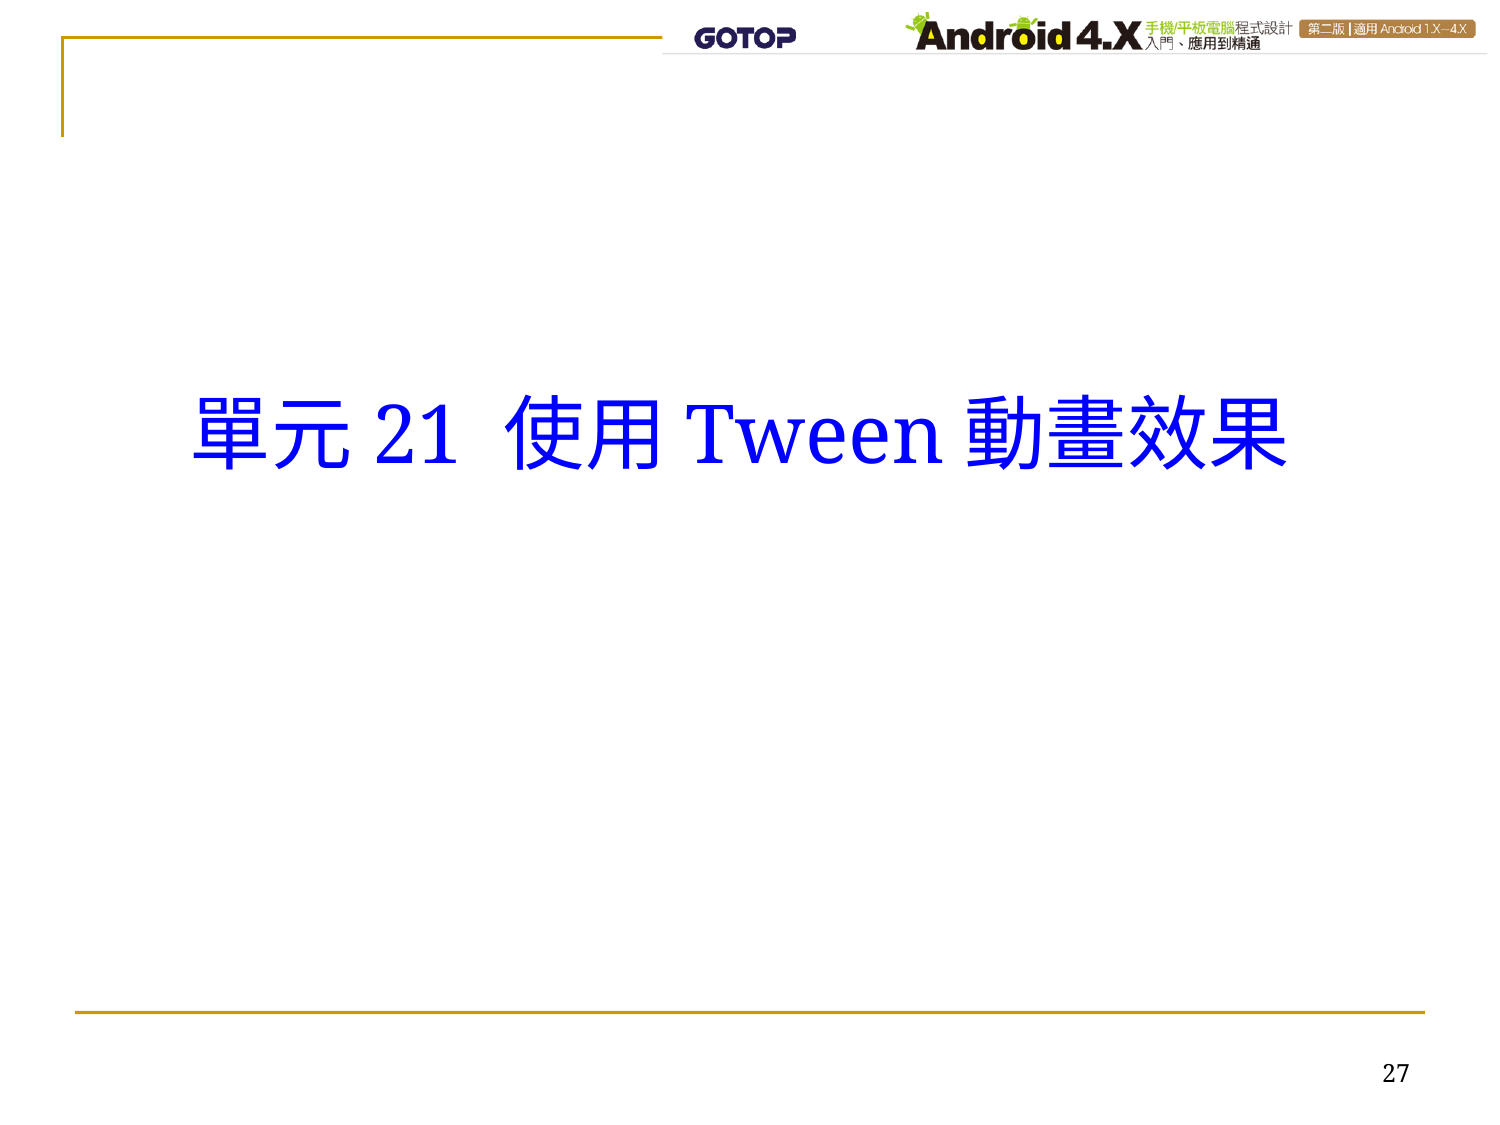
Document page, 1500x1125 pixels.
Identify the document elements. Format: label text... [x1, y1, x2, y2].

title 單元21 使用Tween動畫效果 [174, 375, 1400, 788]
picture [662, 12, 1488, 614]
slide_number 27 [1074, 1023, 1426, 1100]
